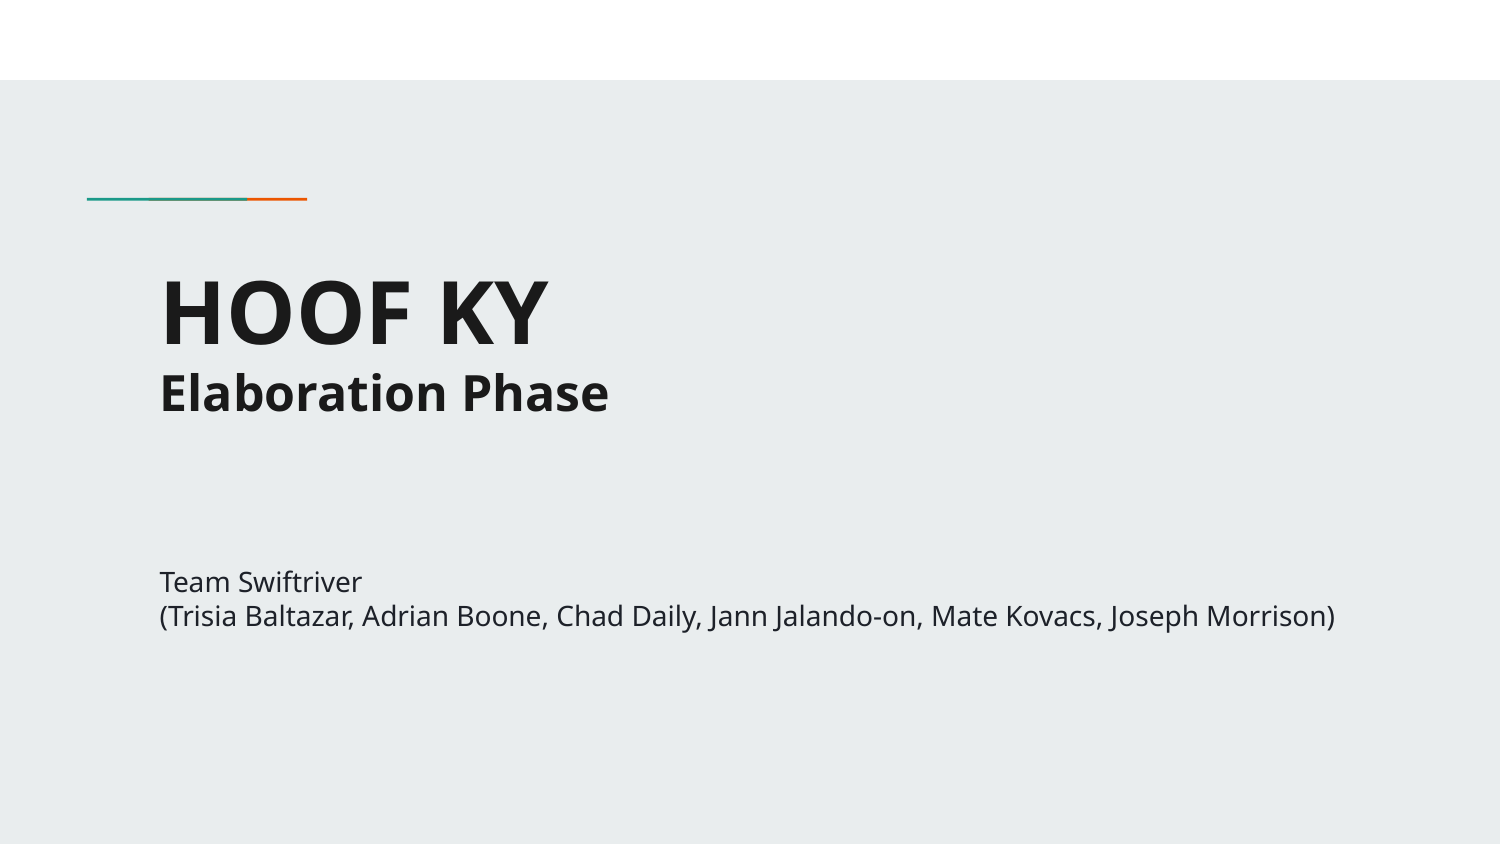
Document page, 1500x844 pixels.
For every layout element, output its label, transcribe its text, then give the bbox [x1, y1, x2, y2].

text_box Team Swiftriver (Trisia Baltazar, Adrian Boone, Chad Daily, Jann Jalando-on, Mate Kovacs, Joseph Morrison) [144, 549, 1406, 639]
text_box HOOF KY Elaboration Phase [144, 241, 1406, 515]
